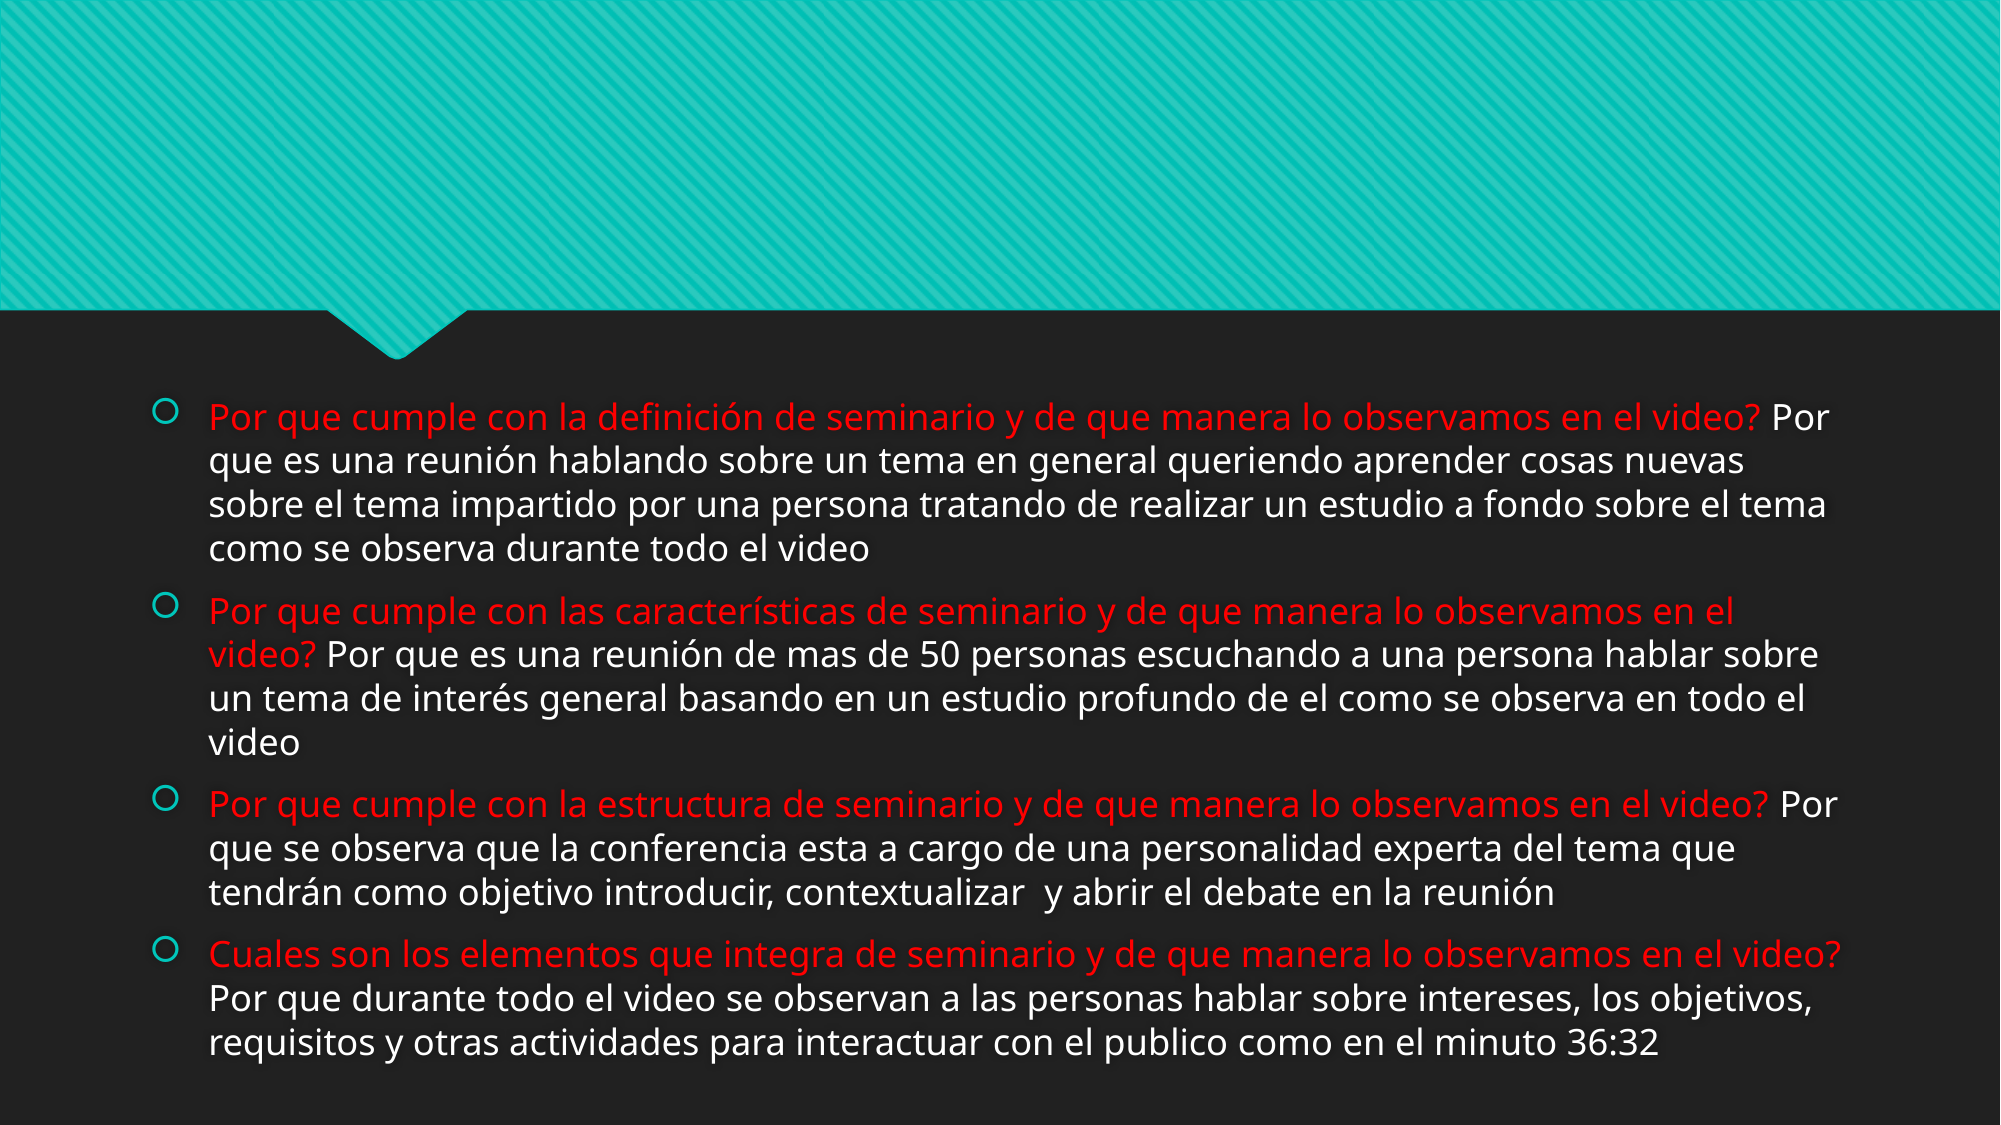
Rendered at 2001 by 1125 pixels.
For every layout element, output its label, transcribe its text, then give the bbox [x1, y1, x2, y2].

list Por que cumple con la definición de seminario y de que manera lo observamos en el video? Por que es una reunión hablando sobre un tema en general queriendo aprender cosas nuevas sobre el tema impartido por una persona tratando de realizar un estudio a fondo sobre el tema como se observa durante todo el video Por que cumple con las características de seminario y de que manera lo observamos en el video? Por que es una reunión de mas de 50 personas escuchando a una persona hablar sobre un tema de interés general basando en un estudio profundo de el como se observa en todo el video Por que cumple con la estructura de seminario y de que manera lo observamos en el video? Por que se observa que la conferencia esta a cargo de una personalidad experta del tema que tendrán como objetivo introducir, contextualizar y abrir el debate en la reunión Cuales son los elementos que integra de seminario y de que manera lo observamos en el video? Por que durante todo el video se observan a las personas hablar sobre intereses, los objetivos, requisitos y otras actividades para interactuar con el publico como en el minuto 36:32 [134, 386, 1866, 1099]
